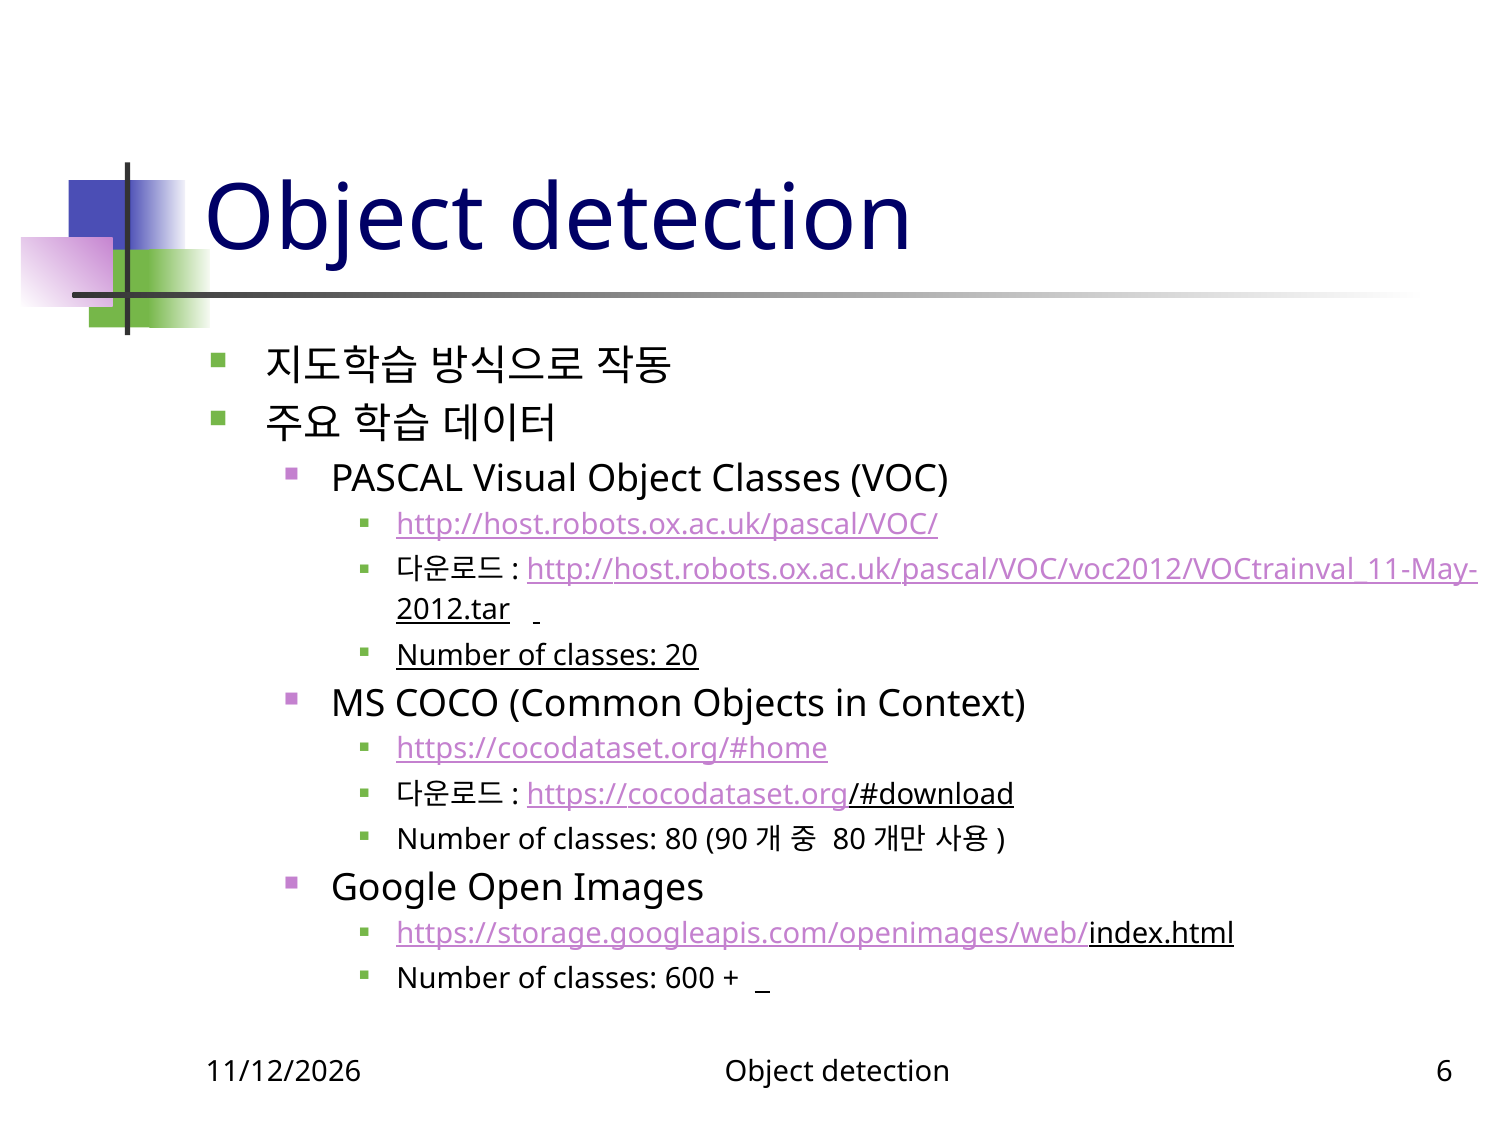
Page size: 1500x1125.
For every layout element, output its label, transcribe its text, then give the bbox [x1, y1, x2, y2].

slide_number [190, 1024, 504, 1100]
title Object detection [188, 35, 1468, 275]
slide_number 6 [1155, 1024, 1468, 1100]
list 지도학습 방식으로 작동 주요 학습 데이터 PASCAL Visual Object Classes (VOC) http://host.robots.ox.ac.uk/pascal/VOC/ 다운로드: http://host.robots.ox.ac.uk/pascal/VOC/voc2012/VOCtrainval_11-May-2012.tar Number of classes: 20 MS COCO (Common Objects in Context) https://cocodataset.org/#home 다운로드: https://cocodataset.org/#download Number of classes: 80 (90개 중 80개만 사용) Google Open Images https://storage.googleapis.com/openimages/web/index.html Number of classes: 600 + [193, 331, 1500, 1006]
footer Object detection [600, 1024, 1075, 1100]
